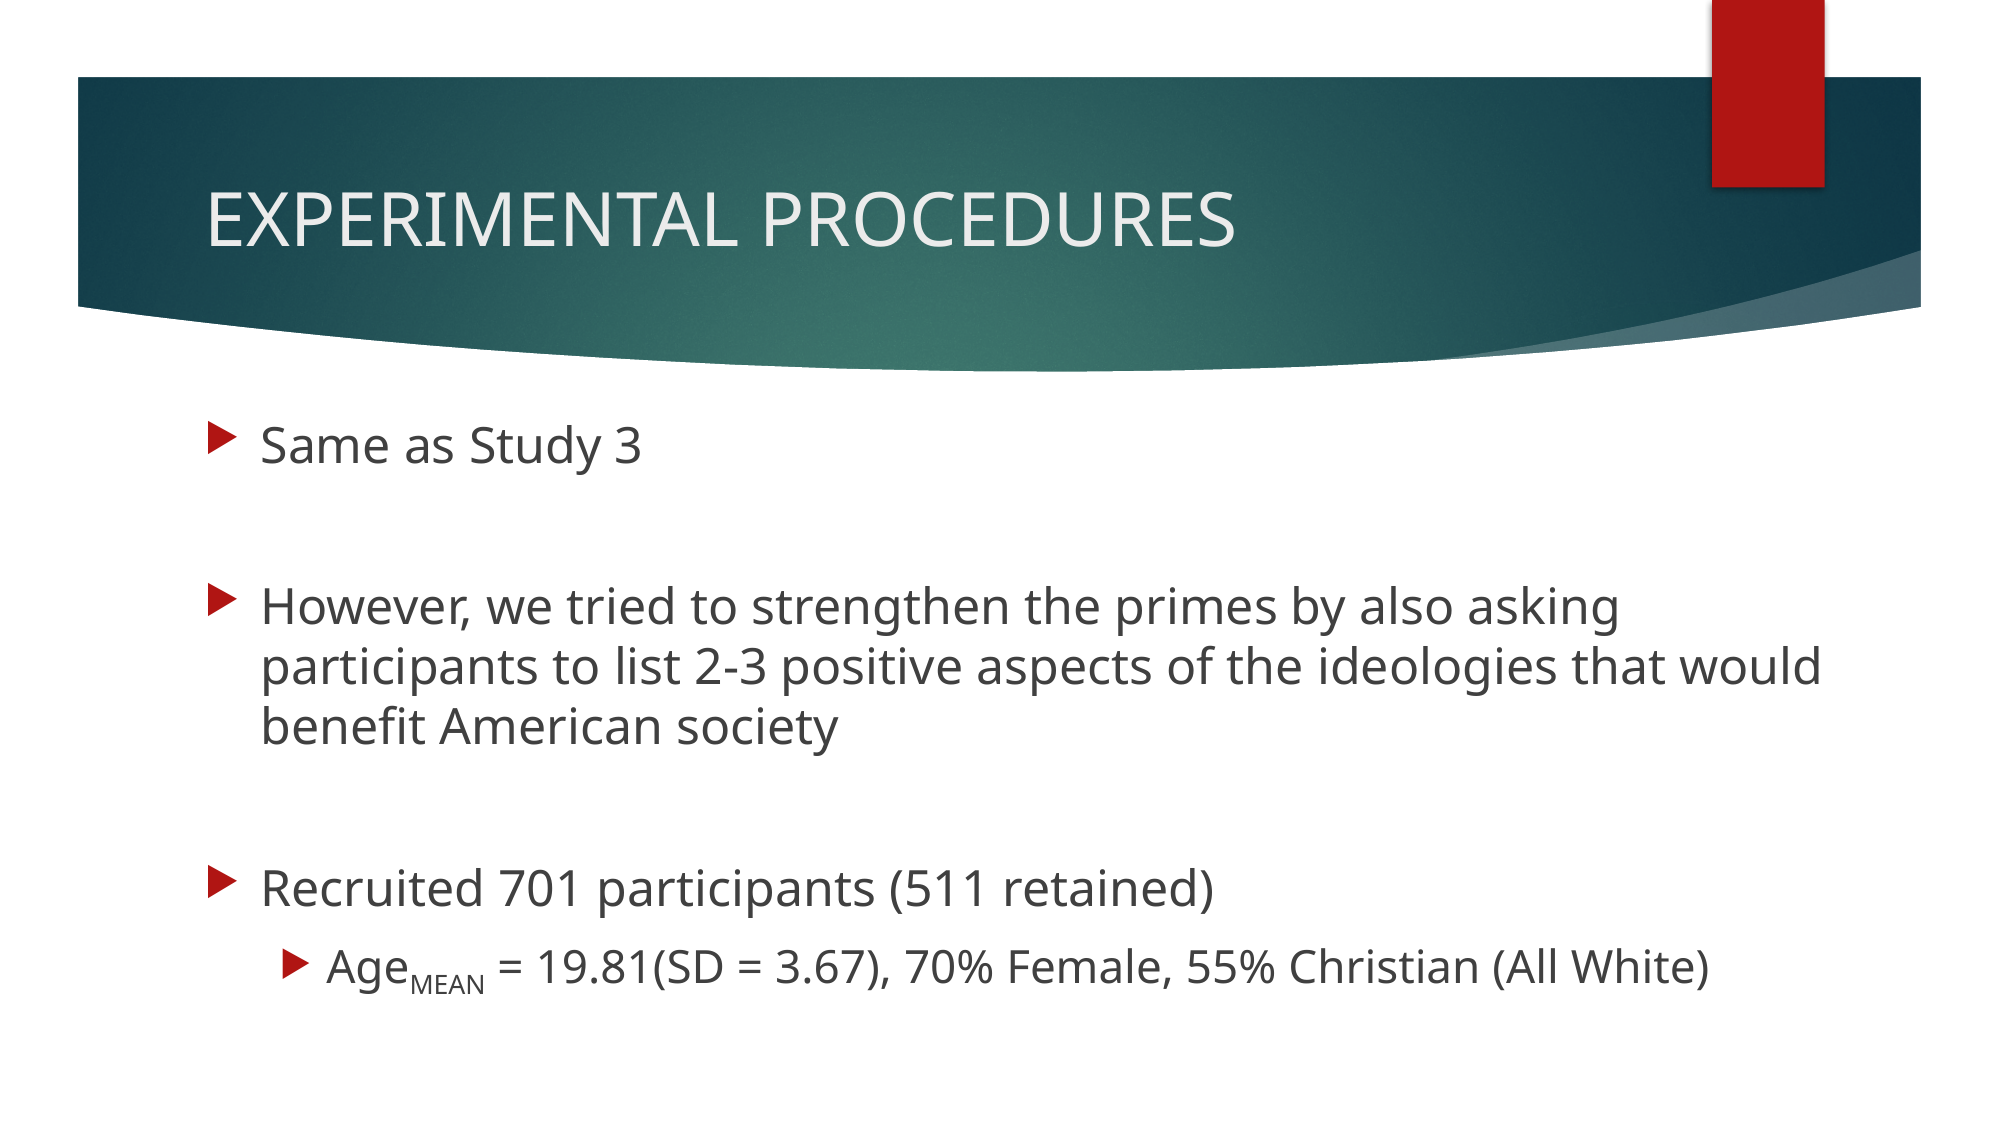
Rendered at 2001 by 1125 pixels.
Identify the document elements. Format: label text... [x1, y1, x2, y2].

title EXPERIMENTAL PROCEDURES [189, 158, 1638, 275]
list Same as Study 3 However, we tried to strengthen the primes by also asking participants to list 2-3 positive aspects of the ideologies that would benefit American society Recruited 701 participants (511 retained) AgeMEAN = 19.81(SD = 3.67), 70% Female, 55% Christian (All White) [189, 405, 1890, 1084]
